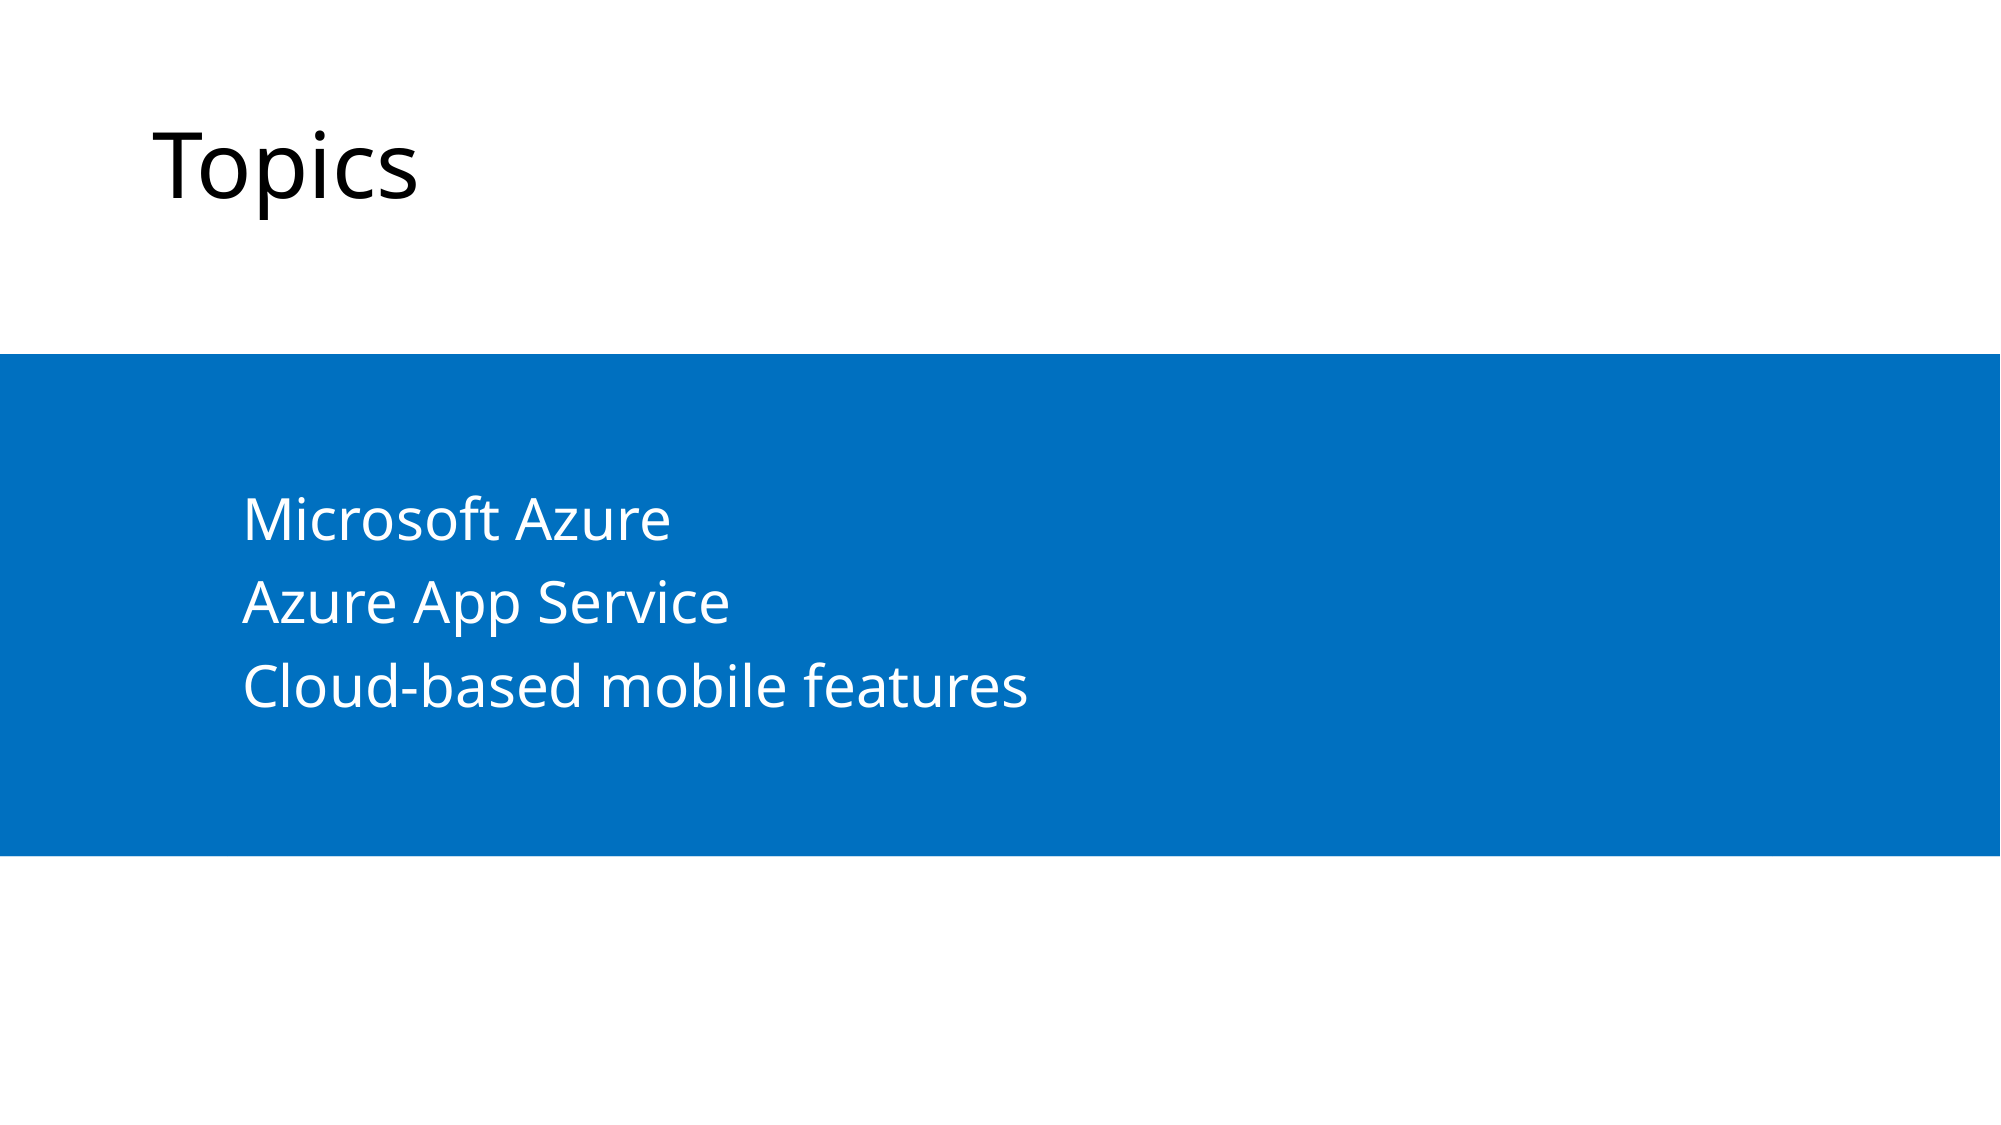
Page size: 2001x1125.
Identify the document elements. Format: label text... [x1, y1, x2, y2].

list Microsoft Azure Azure App Service Cloud-based mobile features [227, 354, 1773, 857]
title Topics [137, 59, 1863, 278]
